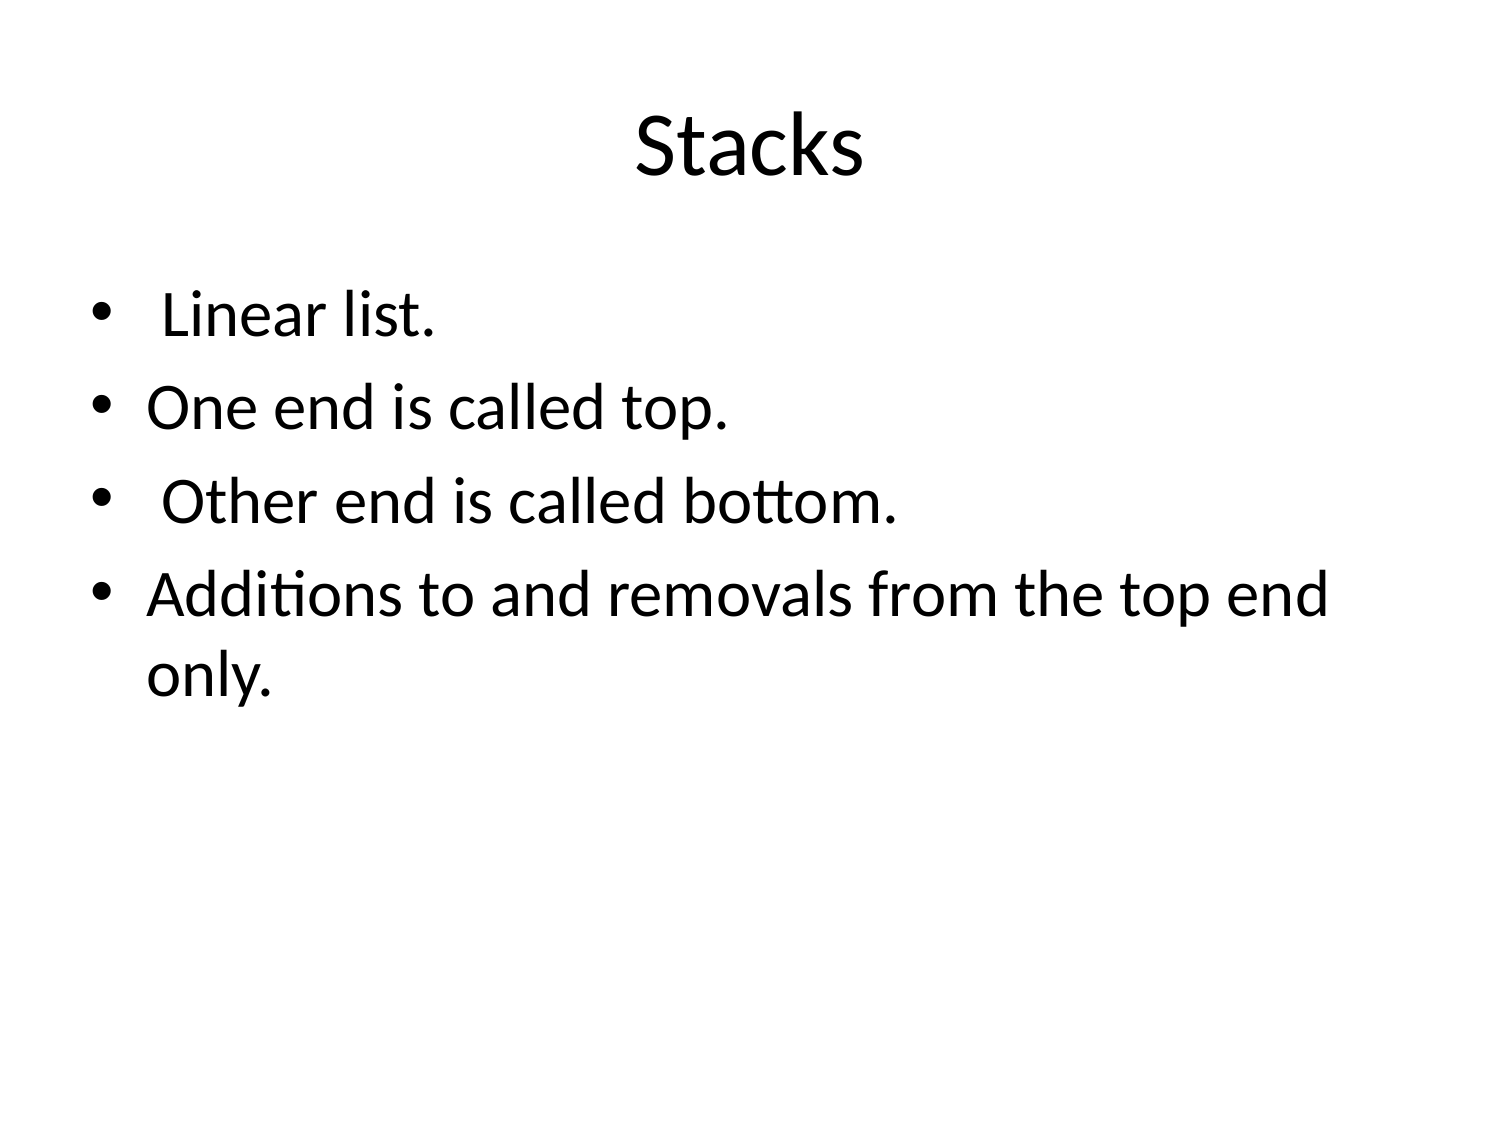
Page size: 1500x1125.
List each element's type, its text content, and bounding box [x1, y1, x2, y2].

title Stacks [75, 45, 1425, 233]
list Linear list. One end is called top. Other end is called bottom. Additions to and removals from the top end only. [75, 262, 1425, 1005]
